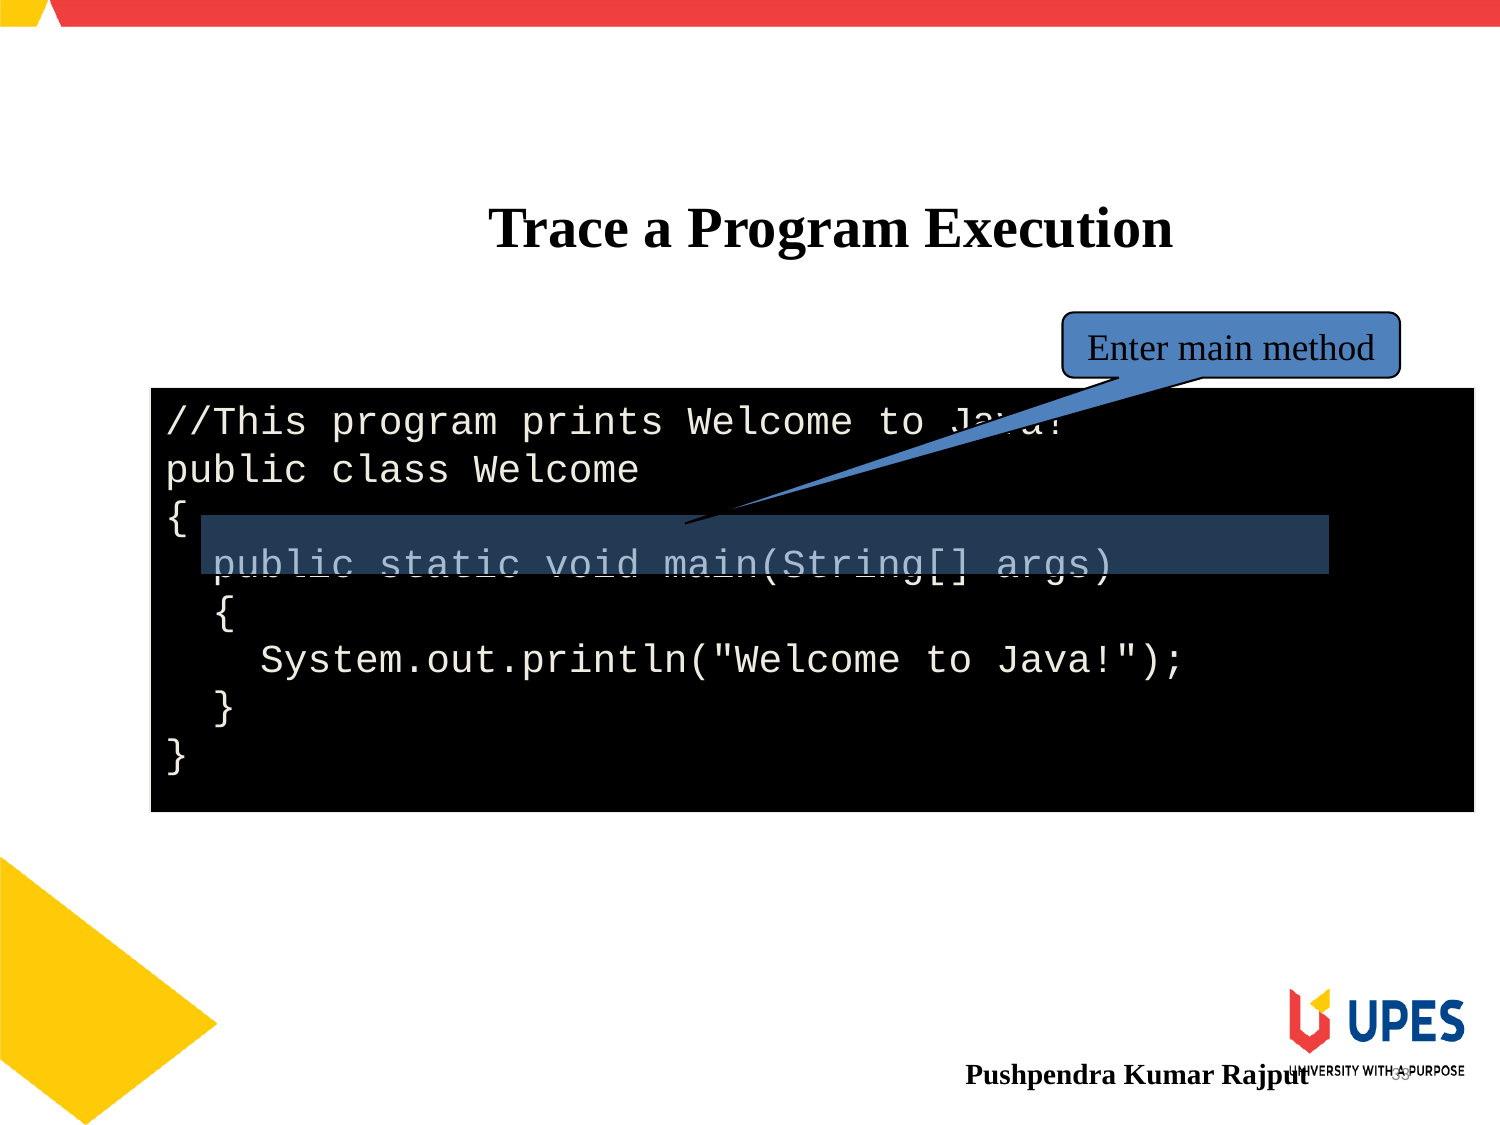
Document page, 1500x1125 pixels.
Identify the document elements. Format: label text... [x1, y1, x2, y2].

picture [0, 0, 1500, 1125]
footer Pushpendra Kumar Rajput [900, 1042, 1074, 1103]
text_box //This program prints Welcome to Java! public class Welcome { public static void main(String[] args) { System.out.println("Welcome to Java!"); } } [150, 387, 1475, 813]
slide_number 33 [1074, 1042, 1425, 1103]
text_box [200, 514, 1331, 575]
text_box SCHOOL OF ENGINEERING & TECHNOLOGY DEPARTMENT OF COMPUTER SCIENCE AND ENGINEERING [474, 20, 1450, 87]
text_box Enter main method [684, 312, 1401, 524]
text_box Trace a Program Execution [249, 174, 1413, 263]
